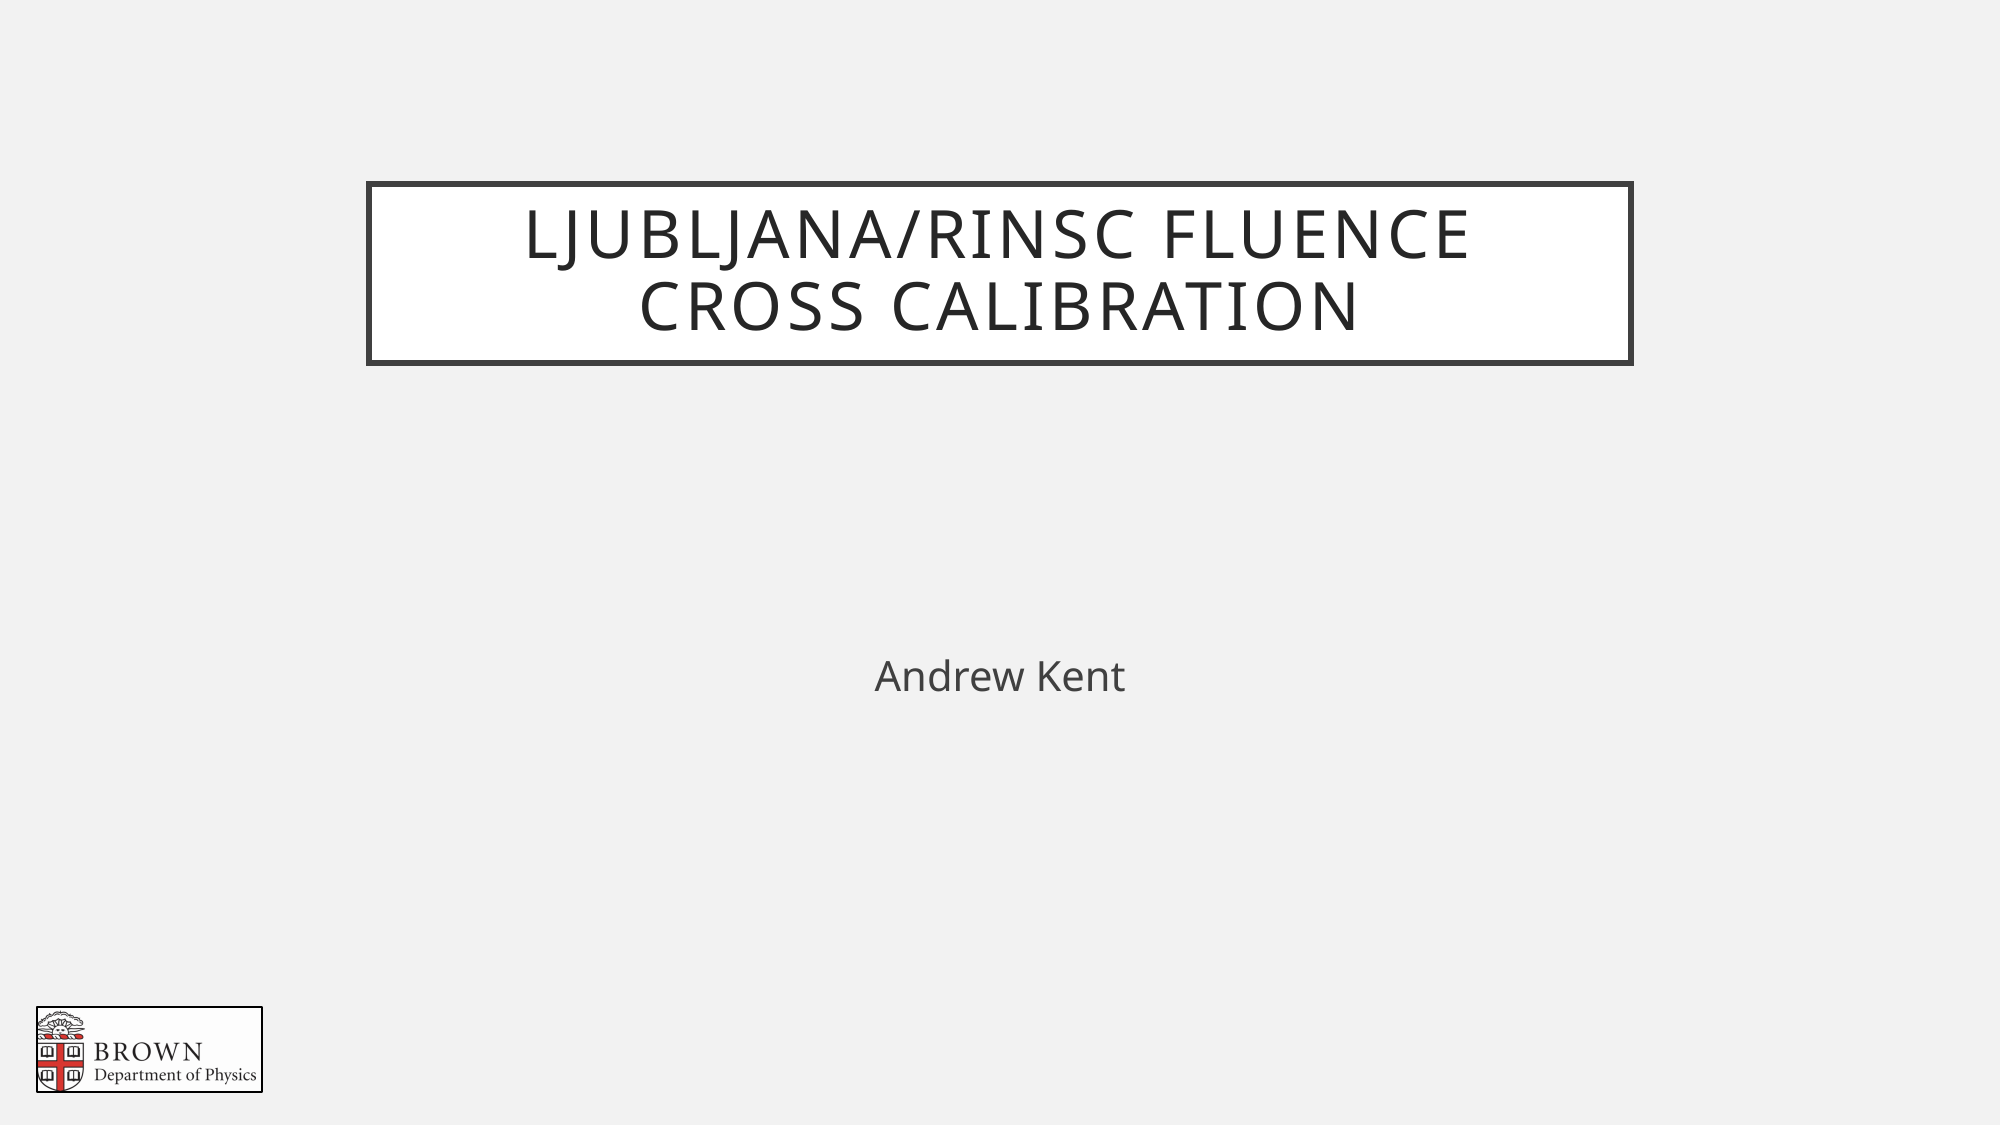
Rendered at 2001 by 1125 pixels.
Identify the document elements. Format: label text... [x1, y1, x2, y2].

picture [38, 1008, 261, 1091]
title Ljubljana/RINSC Fluence Cross Calibration [366, 181, 1634, 366]
subtitle Andrew Kent [810, 642, 1190, 710]
